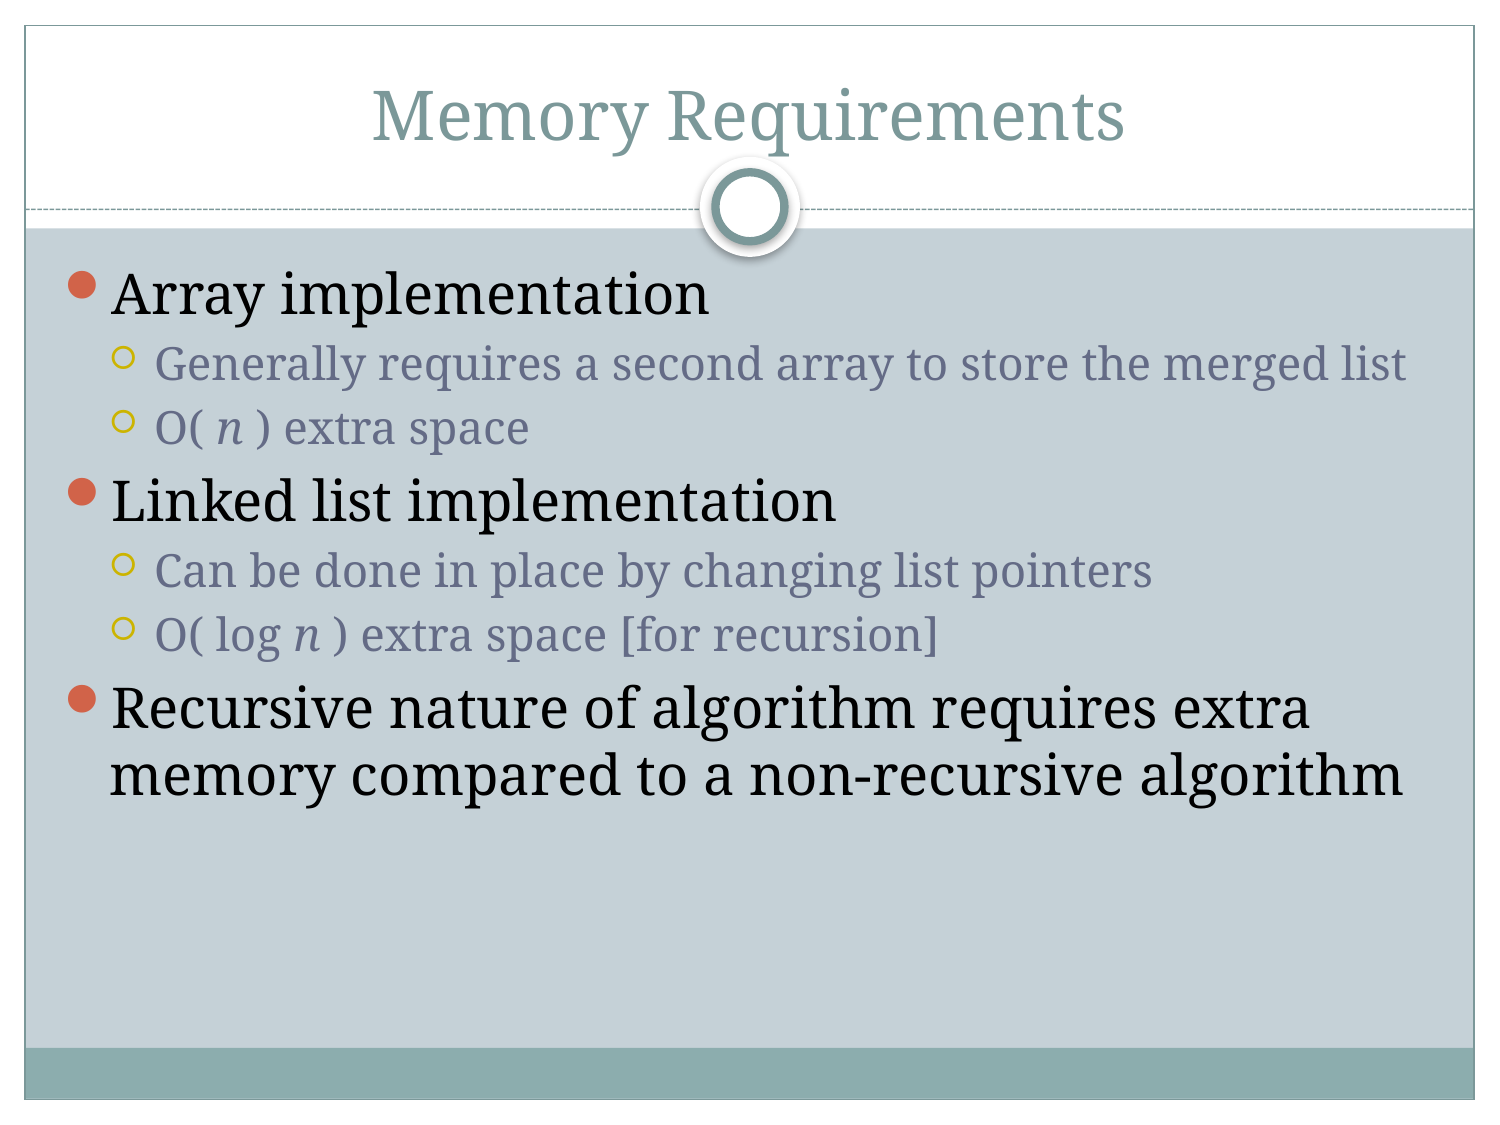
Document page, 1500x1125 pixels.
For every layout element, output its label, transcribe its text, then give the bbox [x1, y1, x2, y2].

list Array implementation Generally requires a second array to store the merged list O( n ) extra space Linked list implementation Can be done in place by changing list pointers O( log n ) extra space [for recursion] Recursive nature of algorithm requires extra memory compared to a non-recursive algorithm [49, 250, 1445, 1001]
title Memory Requirements [49, 37, 1450, 162]
